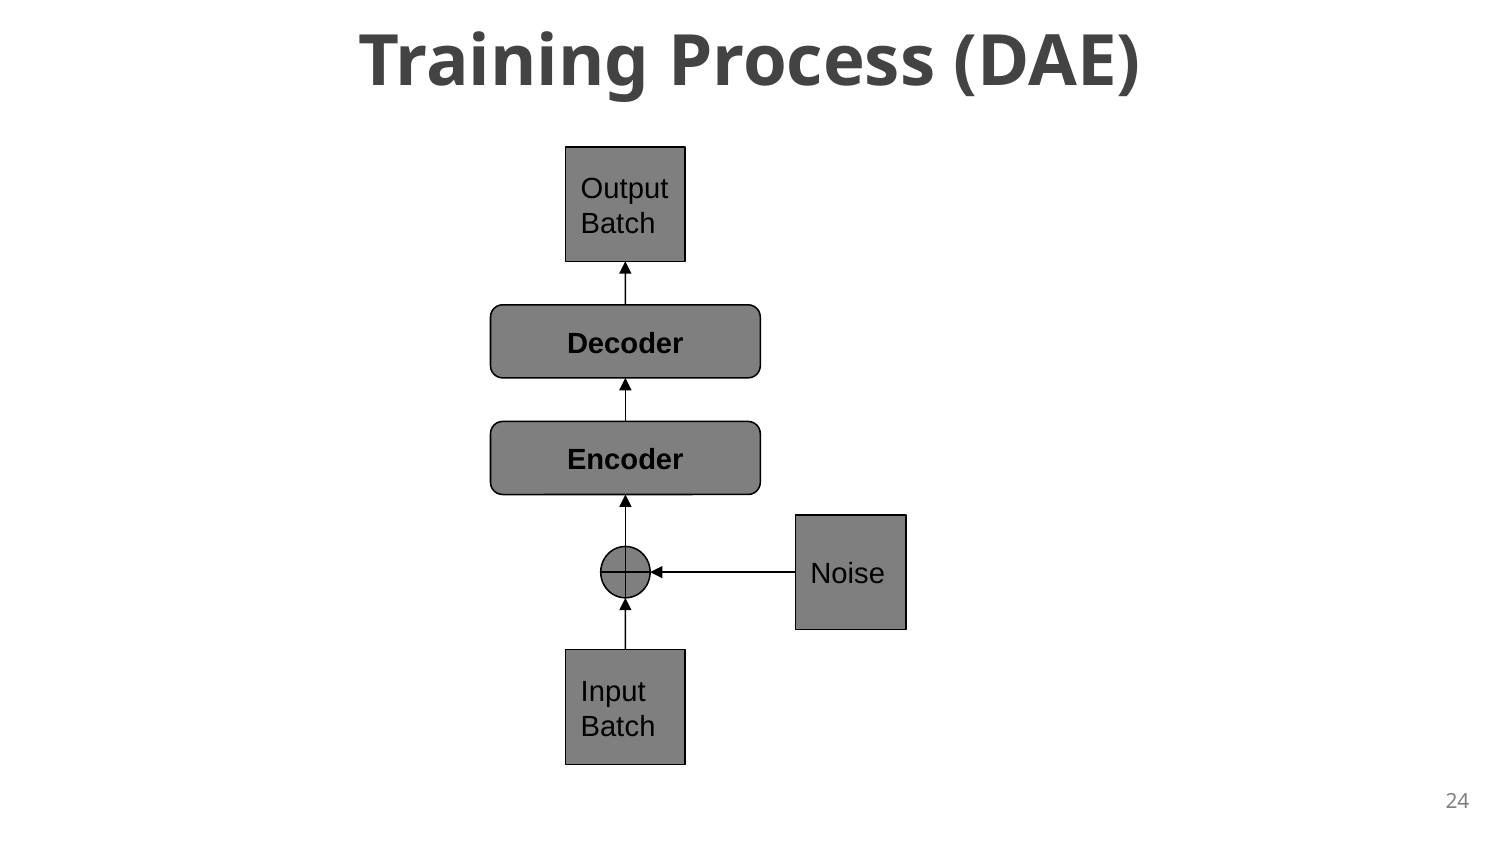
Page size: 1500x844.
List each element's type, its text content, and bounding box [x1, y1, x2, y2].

text_box Noise [795, 514, 907, 630]
slide_number ‹#› [1394, 769, 1484, 834]
text_box Encoder [490, 421, 761, 495]
title Training Process (DAE) [51, 0, 1449, 137]
text_box Input Batch [565, 649, 686, 765]
text_box Decoder [490, 304, 761, 378]
text_box [600, 546, 651, 598]
text_box Output Batch [565, 146, 686, 262]
